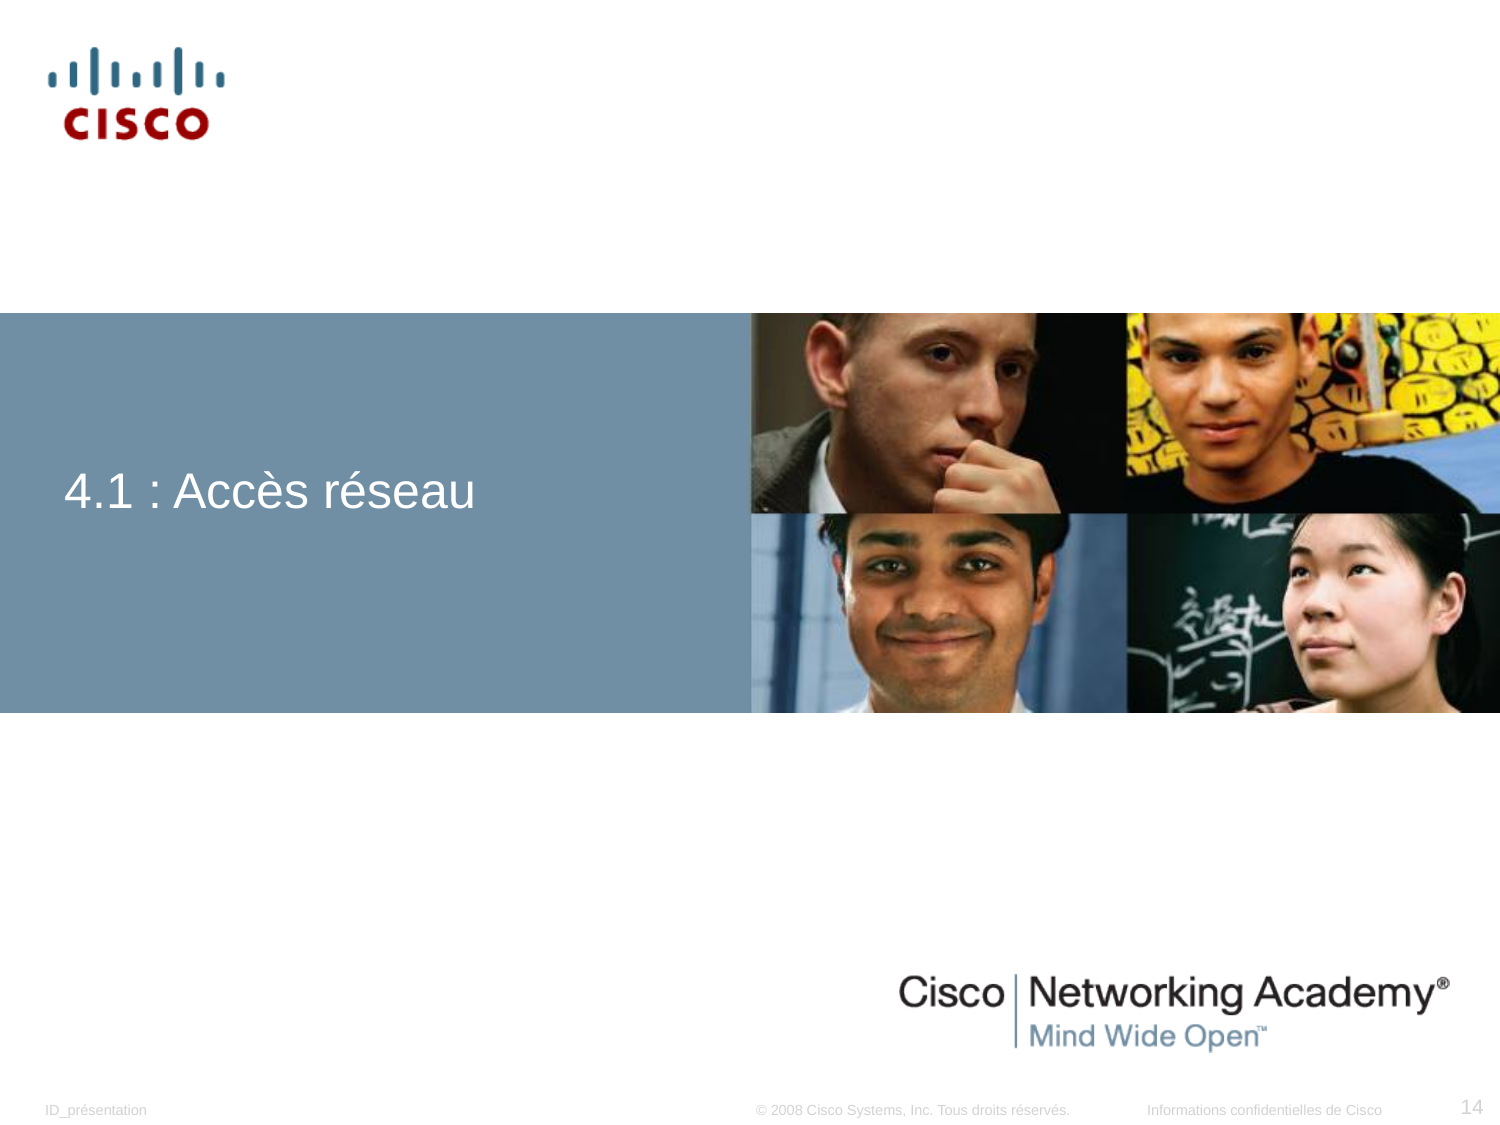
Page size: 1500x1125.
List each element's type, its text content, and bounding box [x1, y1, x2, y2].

title 4.1 : Accès réseau [51, 371, 684, 615]
picture [0, 313, 1500, 713]
picture [899, 974, 1450, 1053]
picture [40, 19, 233, 168]
